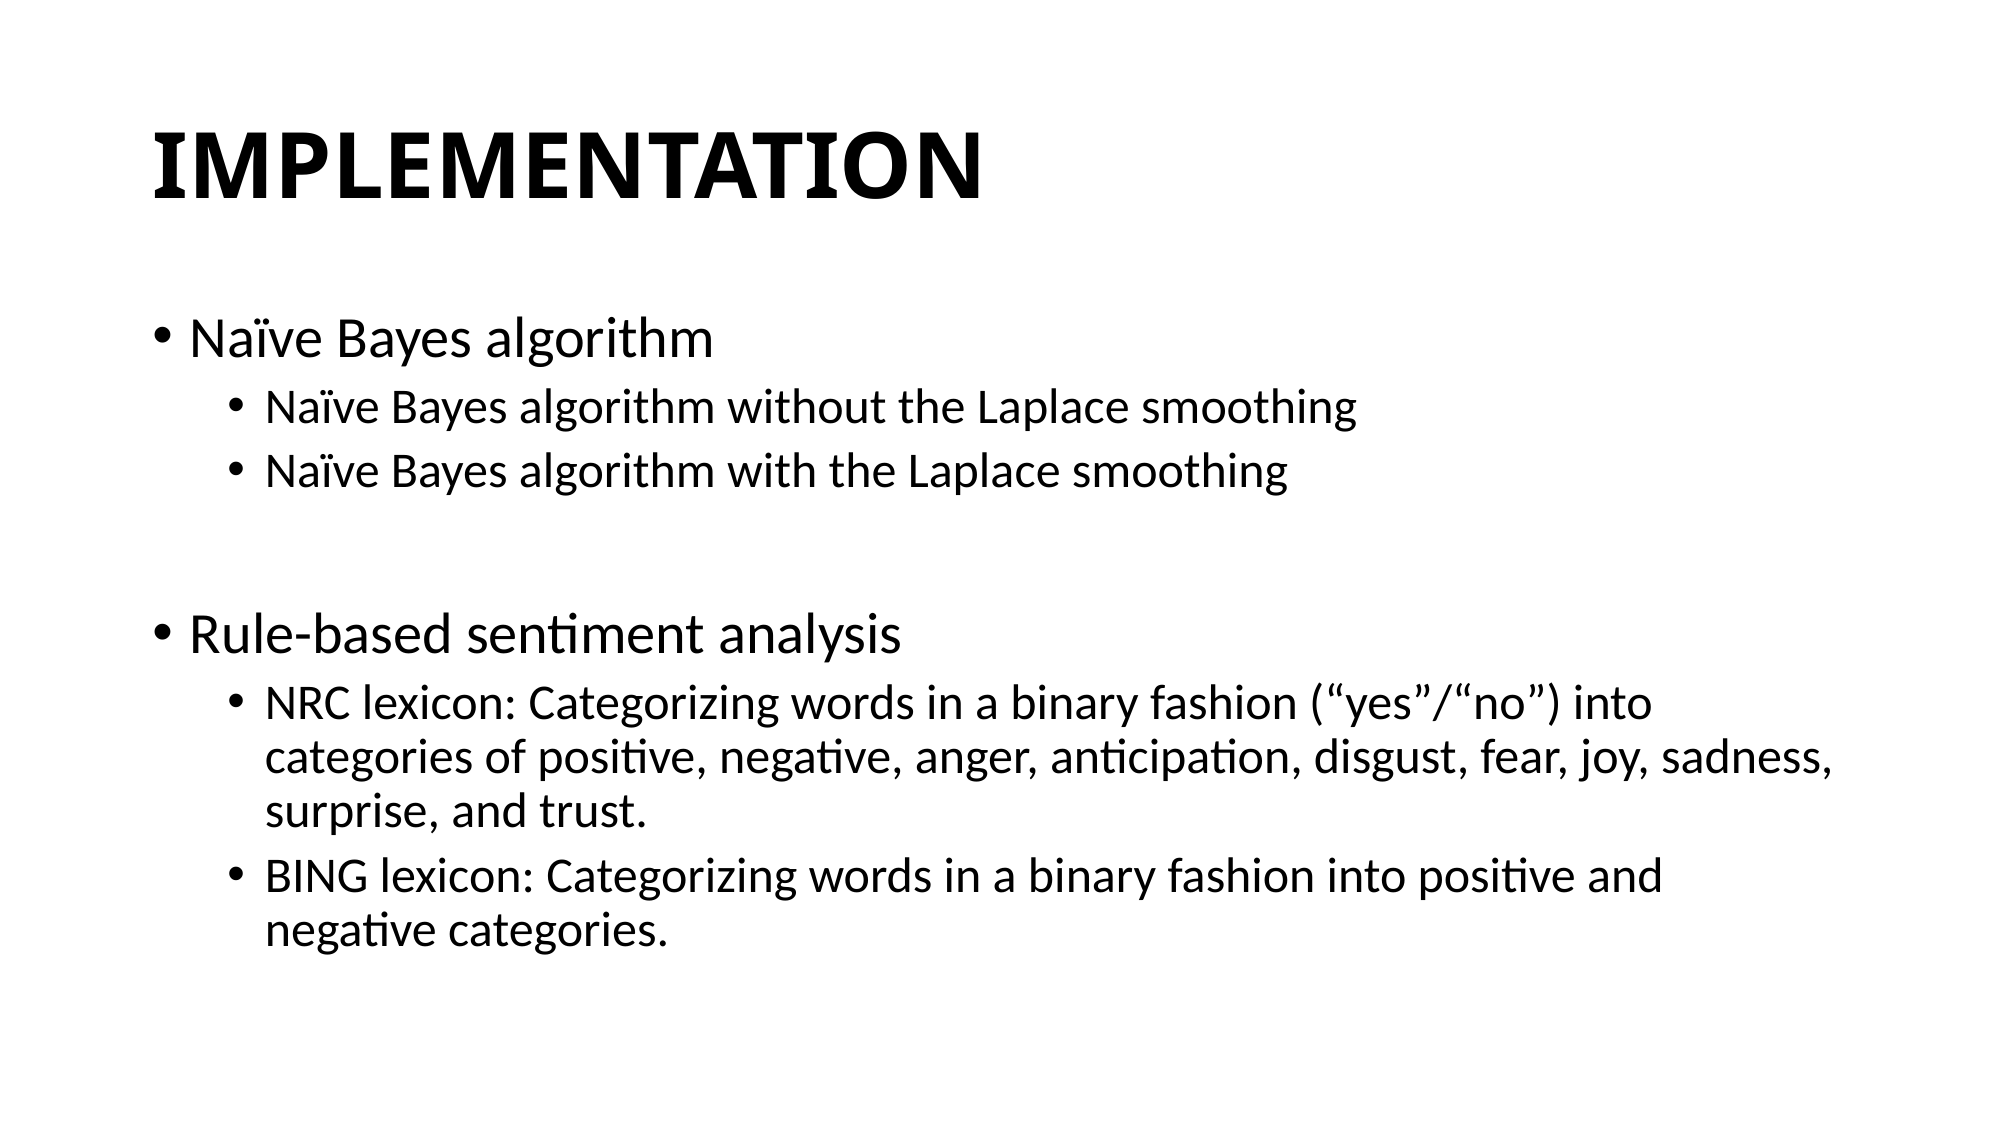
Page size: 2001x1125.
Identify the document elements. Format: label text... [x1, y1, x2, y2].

title IMPLEMENTATION [137, 59, 1863, 278]
list Naïve Bayes algorithm Naïve Bayes algorithm without the Laplace smoothing Naïve Bayes algorithm with the Laplace smoothing Rule-based sentiment analysis NRC lexicon: Categorizing words in a binary fashion (“yes”/“no”) into categories of positive, negative, anger, anticipation, disgust, fear, joy, sadness, surprise, and trust. BING lexicon: Categorizing words in a binary fashion into positive and negative categories. [137, 299, 1863, 1014]
